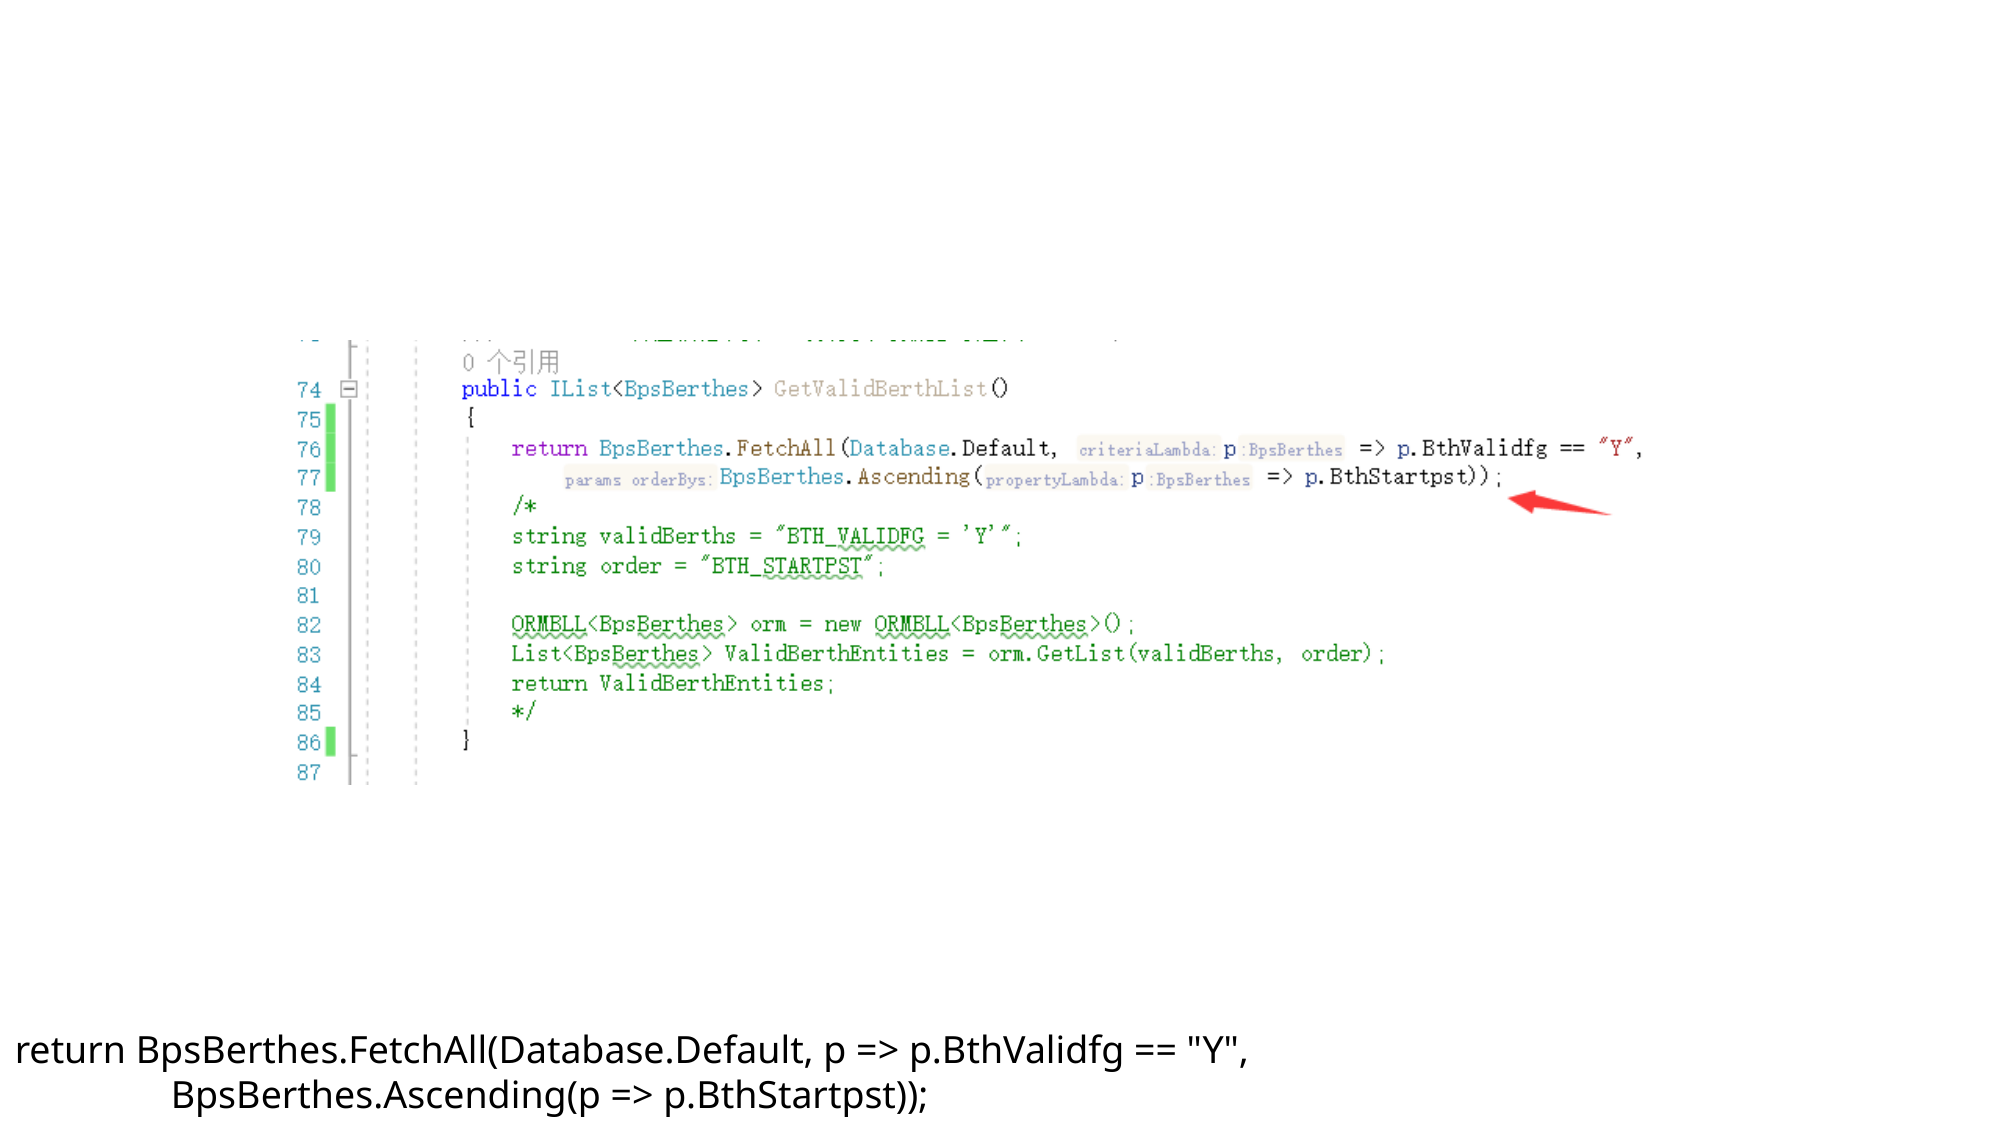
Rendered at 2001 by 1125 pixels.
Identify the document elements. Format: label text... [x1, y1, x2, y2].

text_box return BpsBerthes.FetchAll(Database.Default, p => p.BthValidfg == "Y", BpsBerthes.Ascending(p => p.BthStartpst)); [0, 1018, 2000, 1124]
picture [278, 340, 1722, 785]
